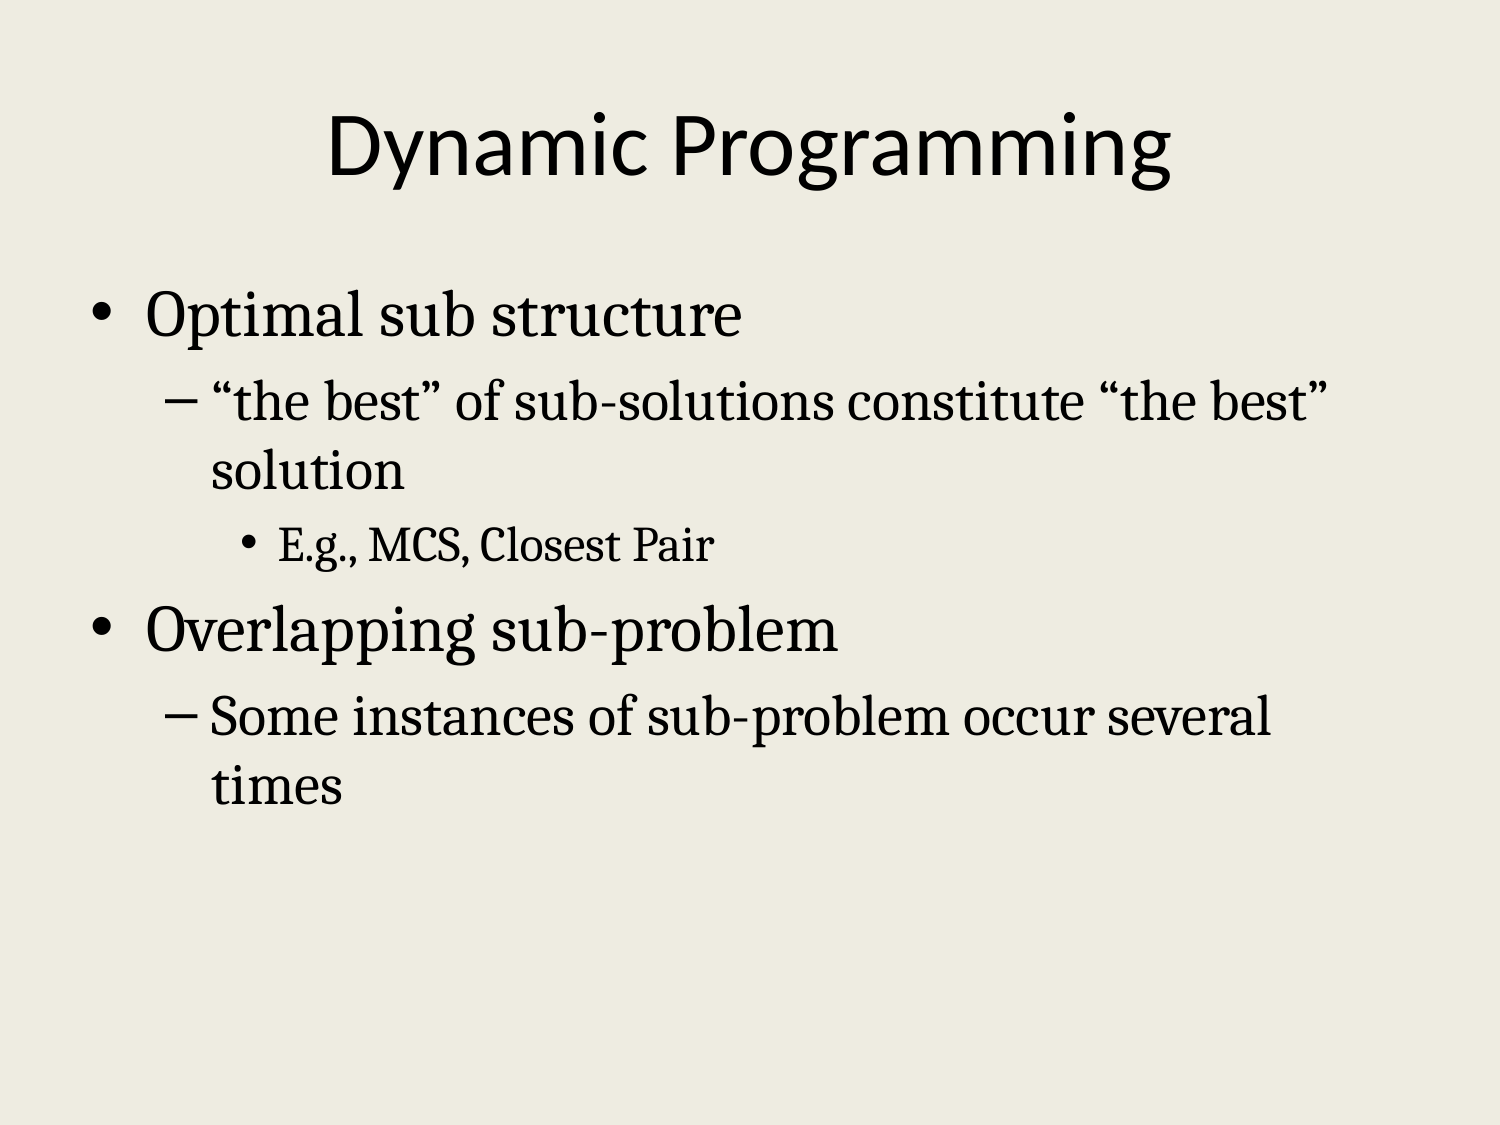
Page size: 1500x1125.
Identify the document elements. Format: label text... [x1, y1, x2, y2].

title Dynamic Programming [75, 45, 1425, 233]
list Optimal sub structure “the best” of sub-solutions constitute “the best” solution E.g., MCS, Closest Pair Overlapping sub-problem Some instances of sub-problem occur several times [75, 262, 1425, 1094]
